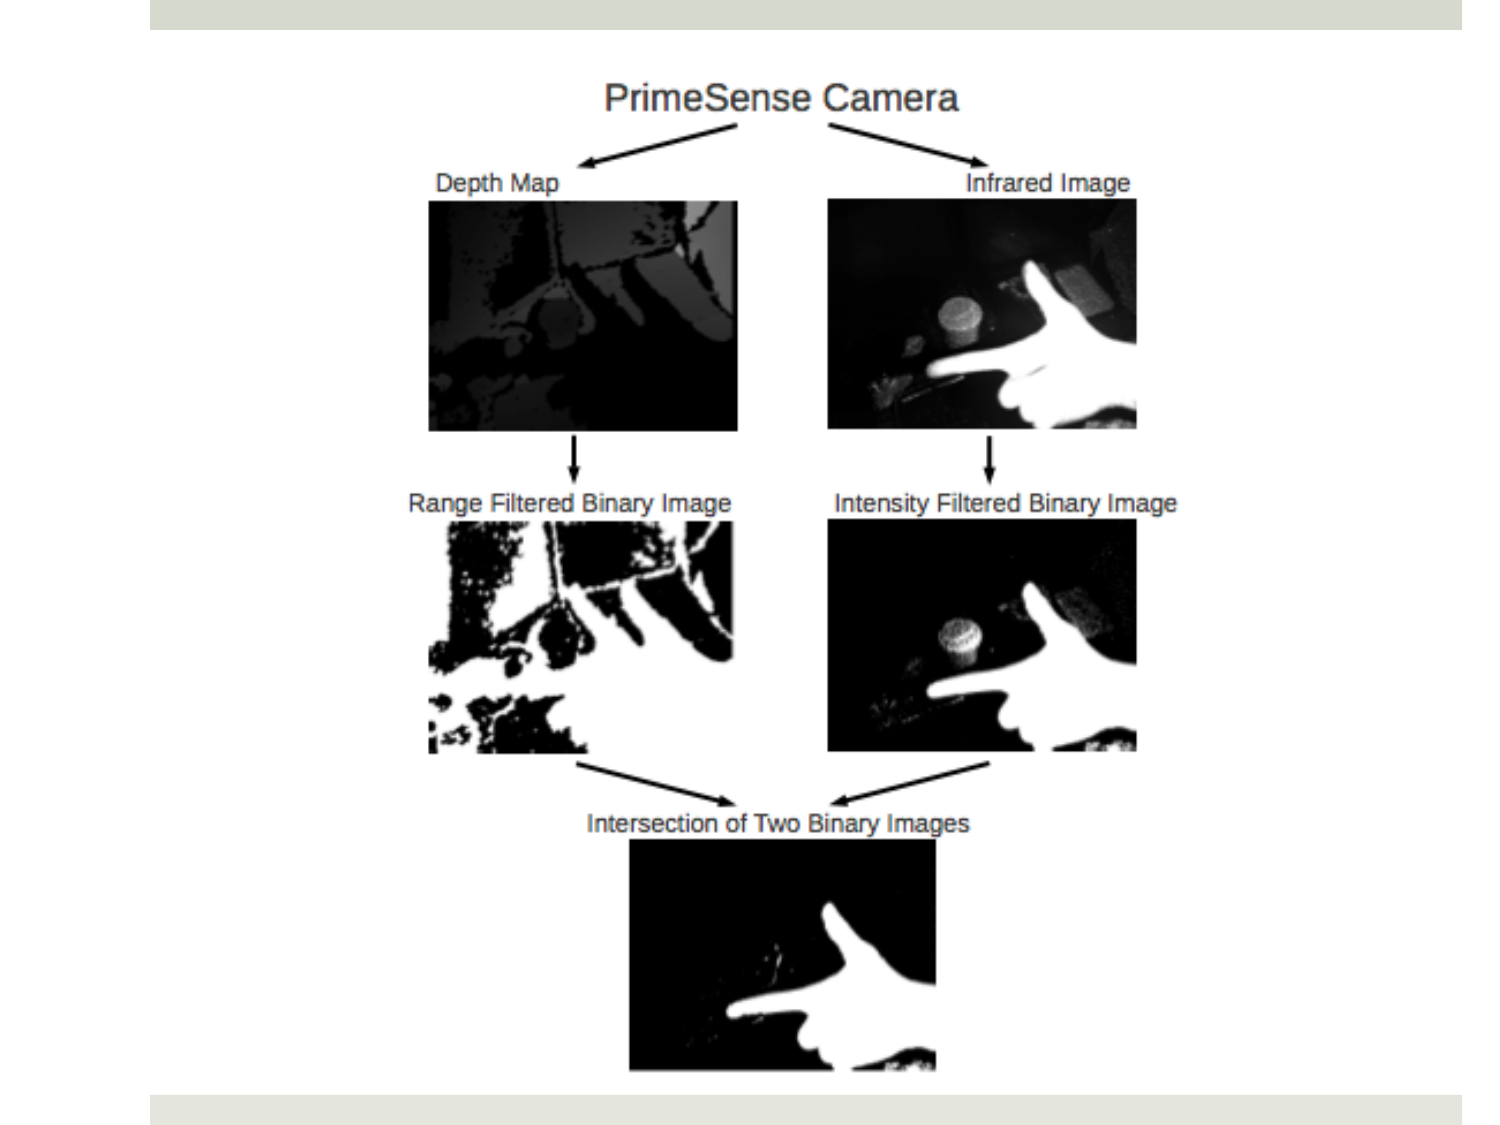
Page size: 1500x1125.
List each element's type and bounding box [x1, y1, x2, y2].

picture [397, 61, 1188, 1085]
